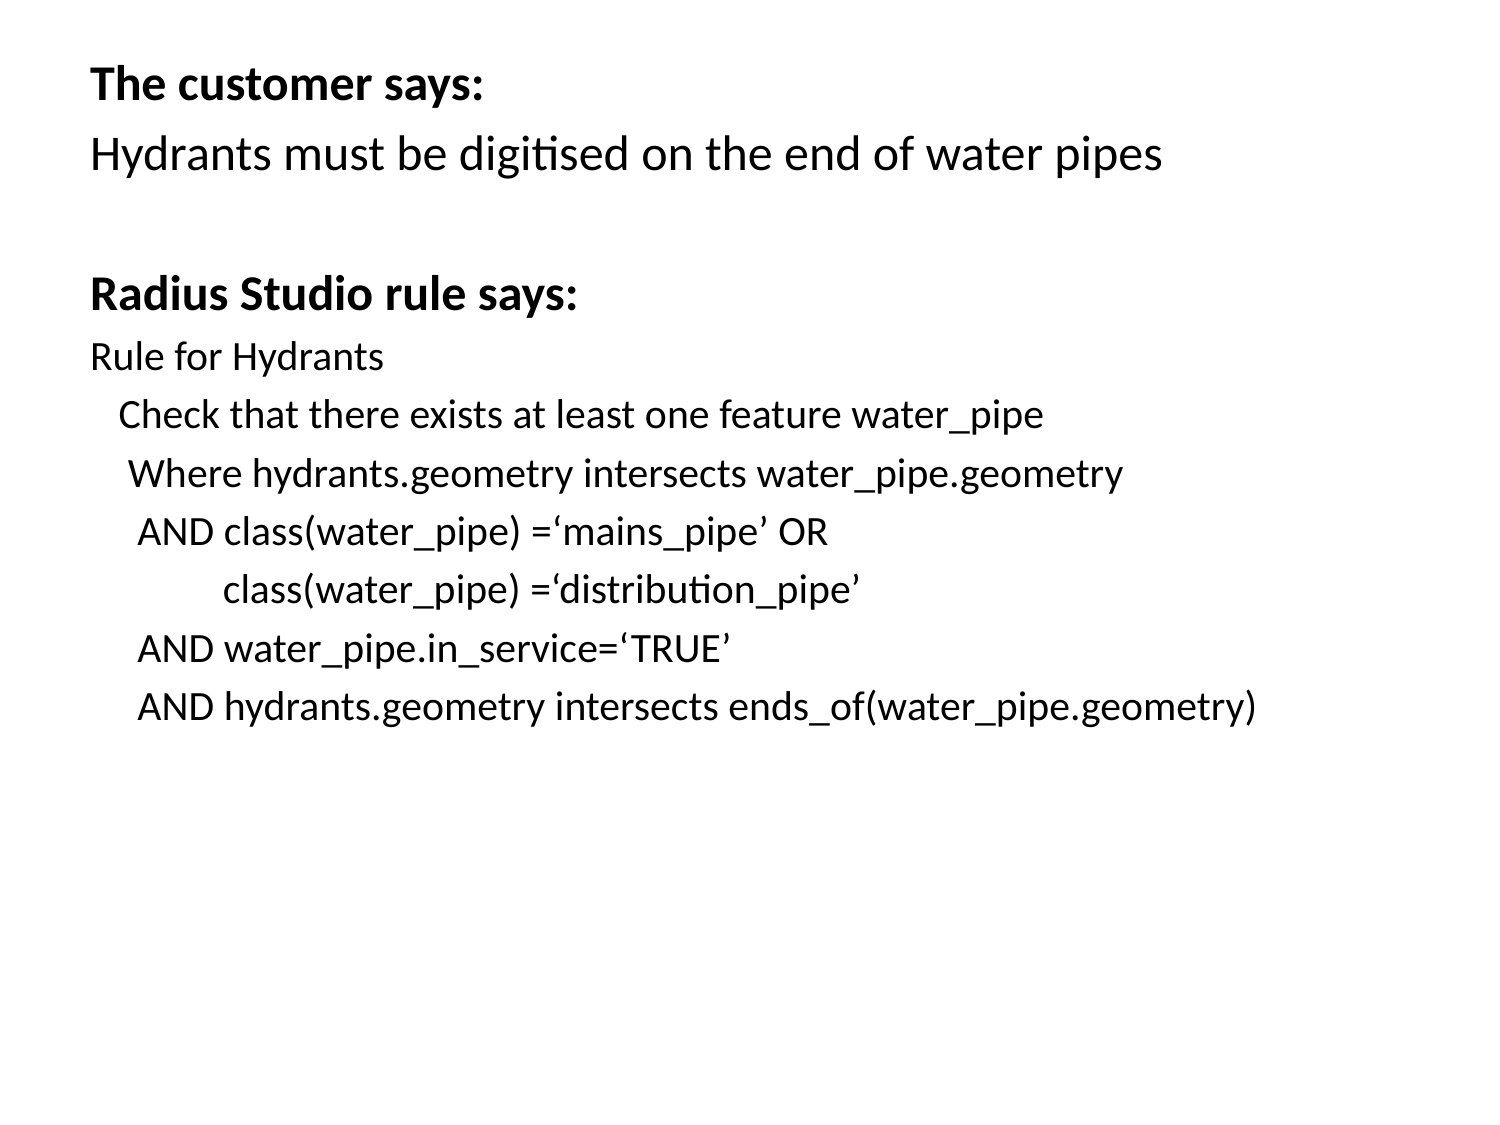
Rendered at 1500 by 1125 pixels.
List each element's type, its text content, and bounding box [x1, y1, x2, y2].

list The customer says: Hydrants must be digitised on the end of water pipes Radius Studio rule says: Rule for Hydrants Check that there exists at least one feature water_pipe Where hydrants.geometry intersects water_pipe.geometry AND class(water_pipe) =‘mains_pipe’ OR class(water_pipe) =‘distribution_pipe’ AND water_pipe.in_service=‘TRUE’ AND hydrants.geometry intersects ends_of(water_pipe.geometry) [75, 42, 1425, 1005]
